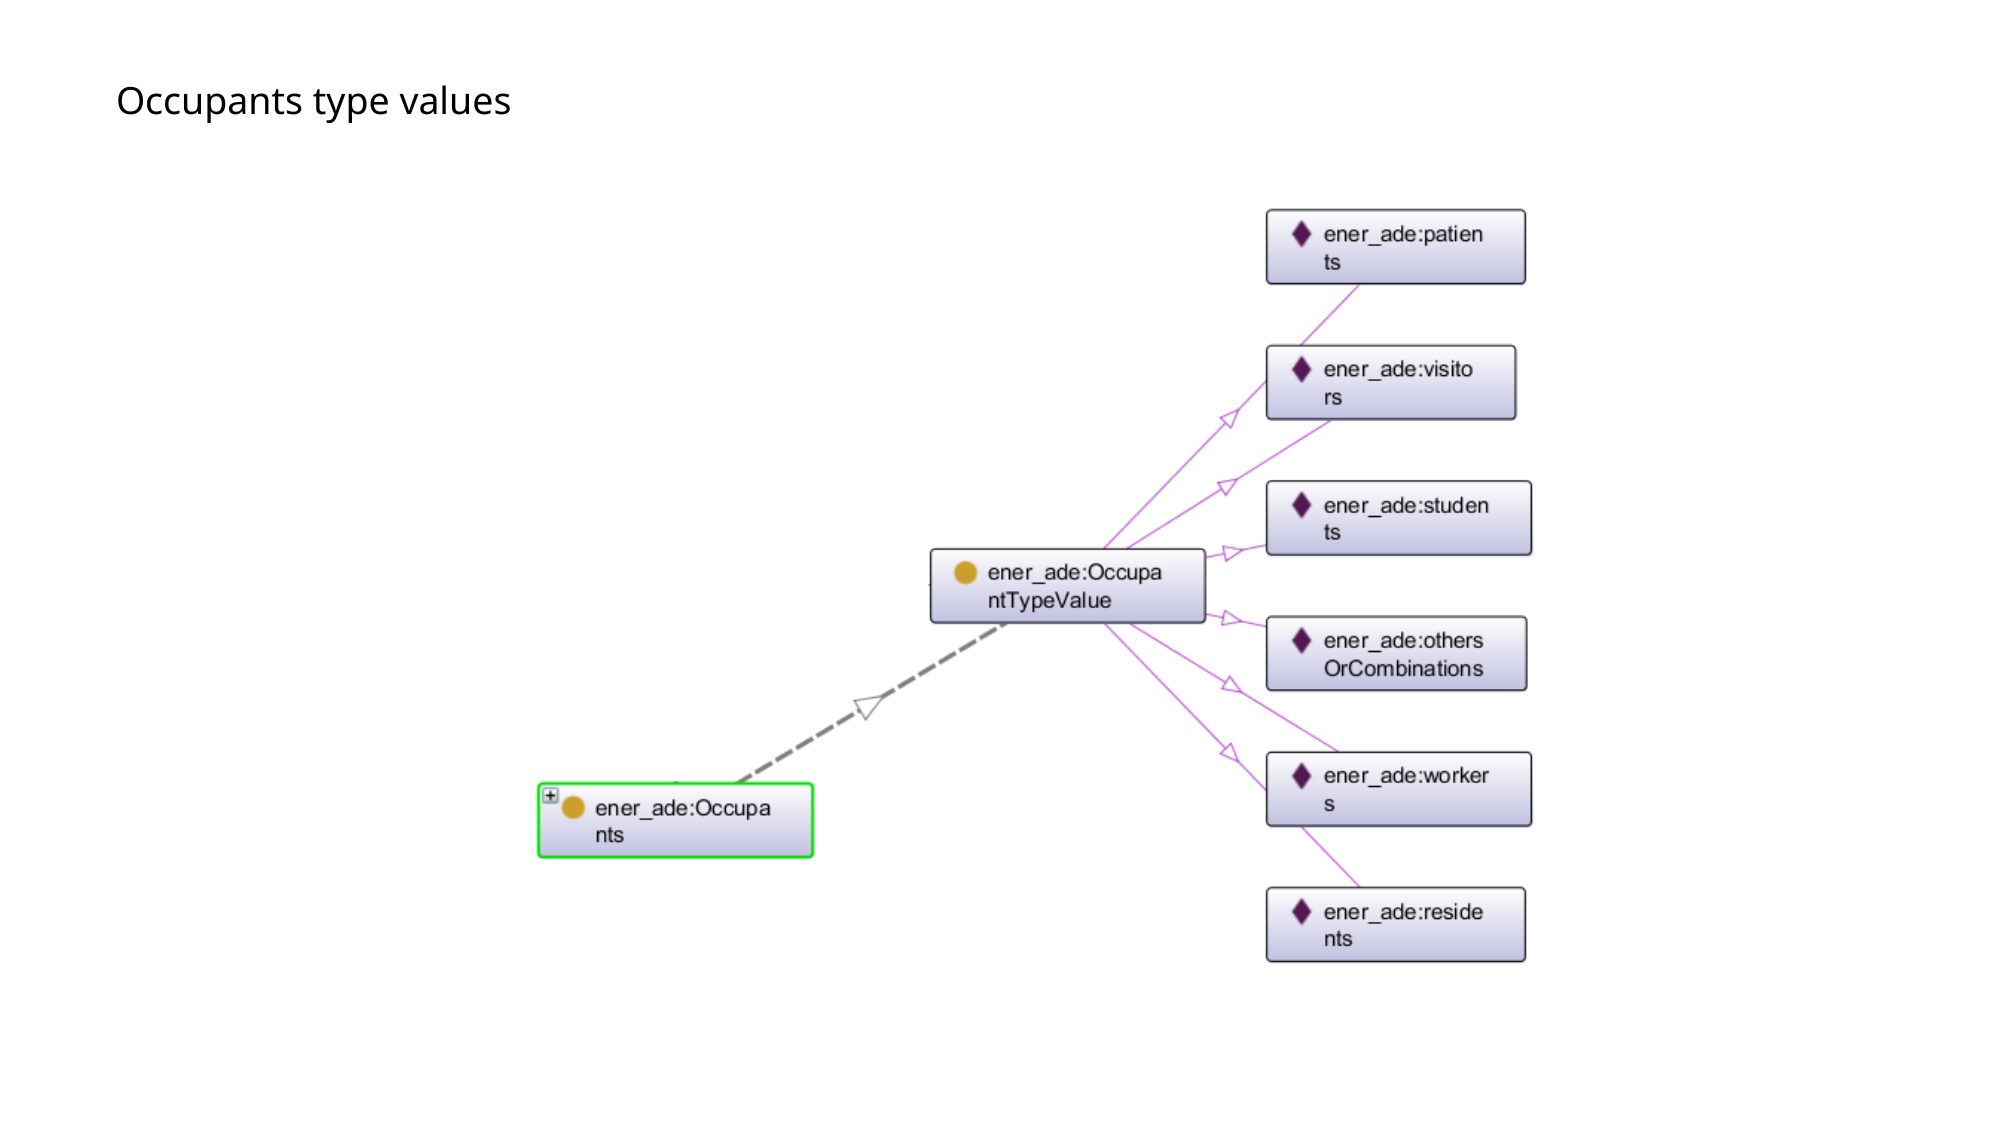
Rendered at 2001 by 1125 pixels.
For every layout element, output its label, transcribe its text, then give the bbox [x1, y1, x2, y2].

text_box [432, 117, 1568, 1008]
text_box Occupants type values [101, 69, 527, 130]
